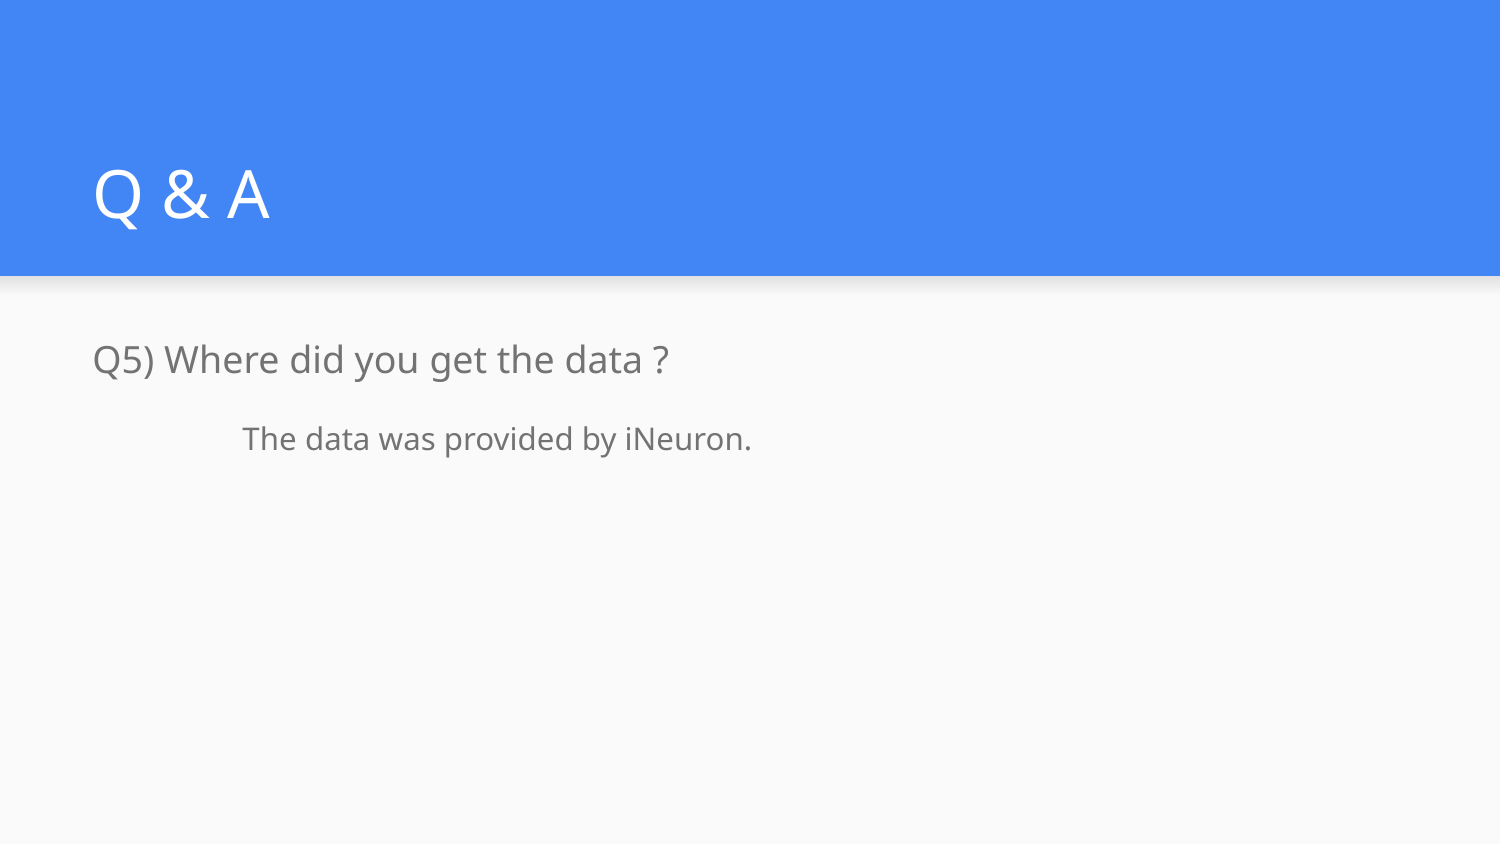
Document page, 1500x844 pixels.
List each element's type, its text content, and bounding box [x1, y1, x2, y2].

list Q5) Where did you get the data ? The data was provided by iNeuron. [77, 314, 1427, 760]
title Q & A [77, 121, 1427, 248]
